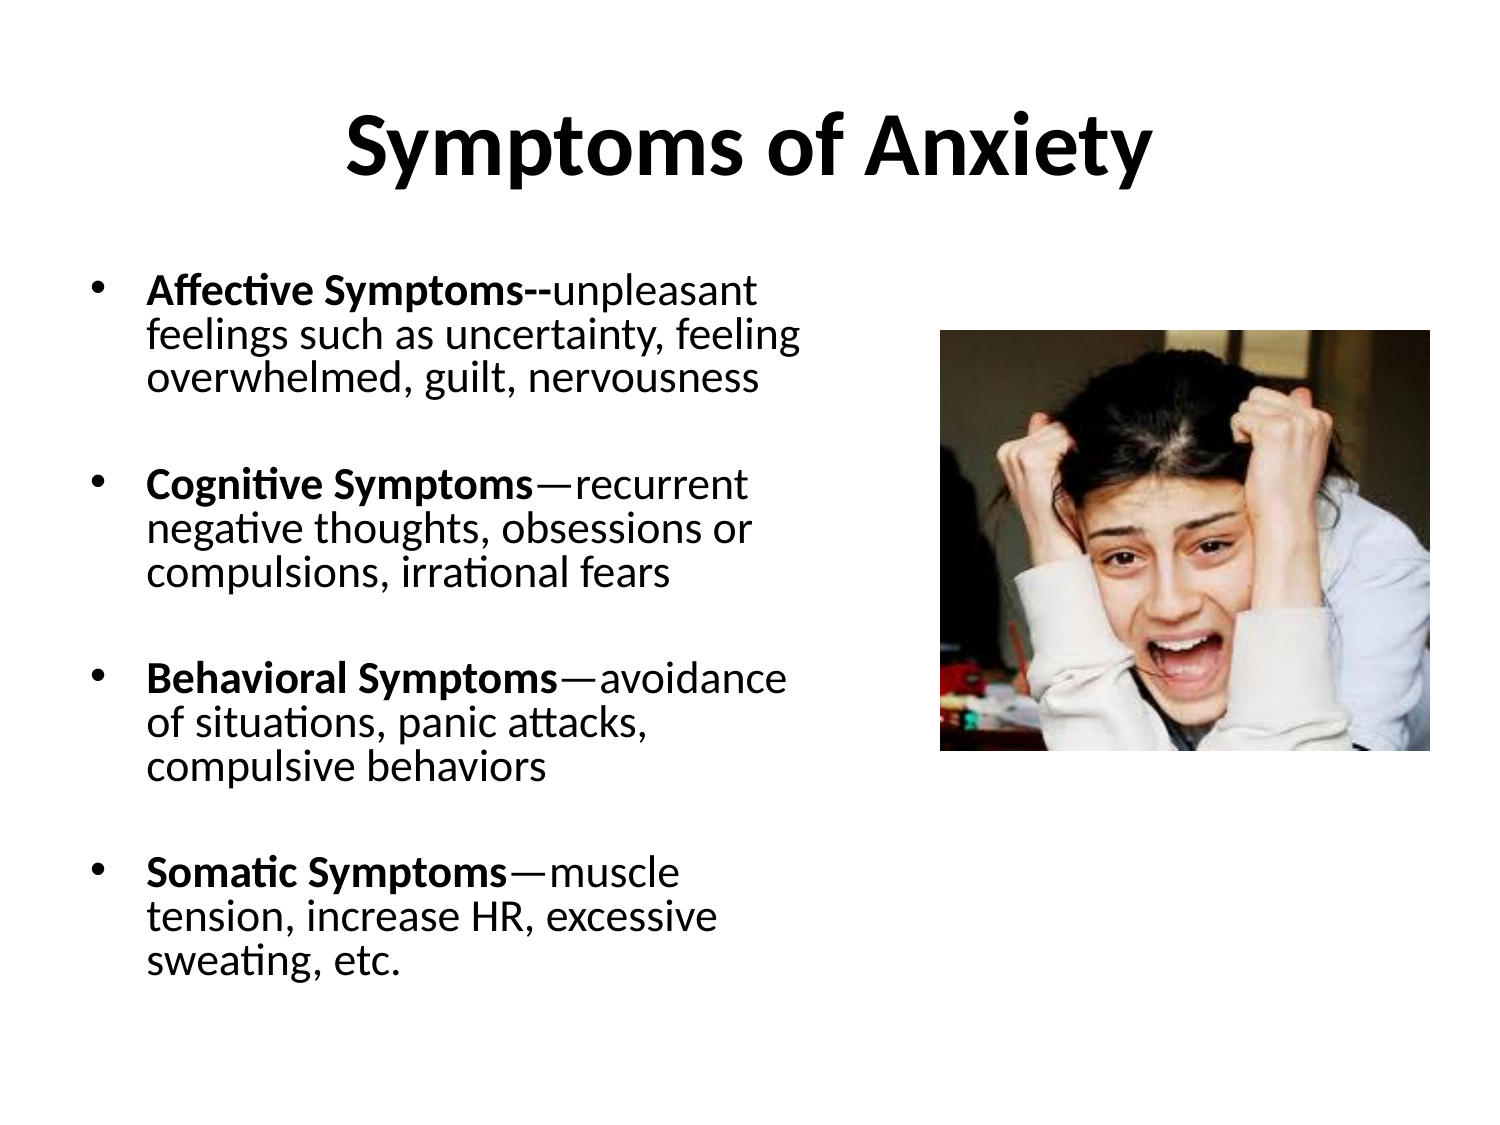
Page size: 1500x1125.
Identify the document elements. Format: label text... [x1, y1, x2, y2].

list Affective Symptoms--unpleasant feelings such as uncertainty, feeling overwhelmed, guilt, nervousness Cognitive Symptoms—recurrent negative thoughts, obsessions or compulsions, irrational fears Behavioral Symptoms—avoidance of situations, panic attacks, compulsive behaviors Somatic Symptoms—muscle tension, increase HR, excessive sweating, etc. [75, 262, 844, 1077]
picture [940, 330, 1430, 751]
title Symptoms of Anxiety [75, 45, 1425, 233]
